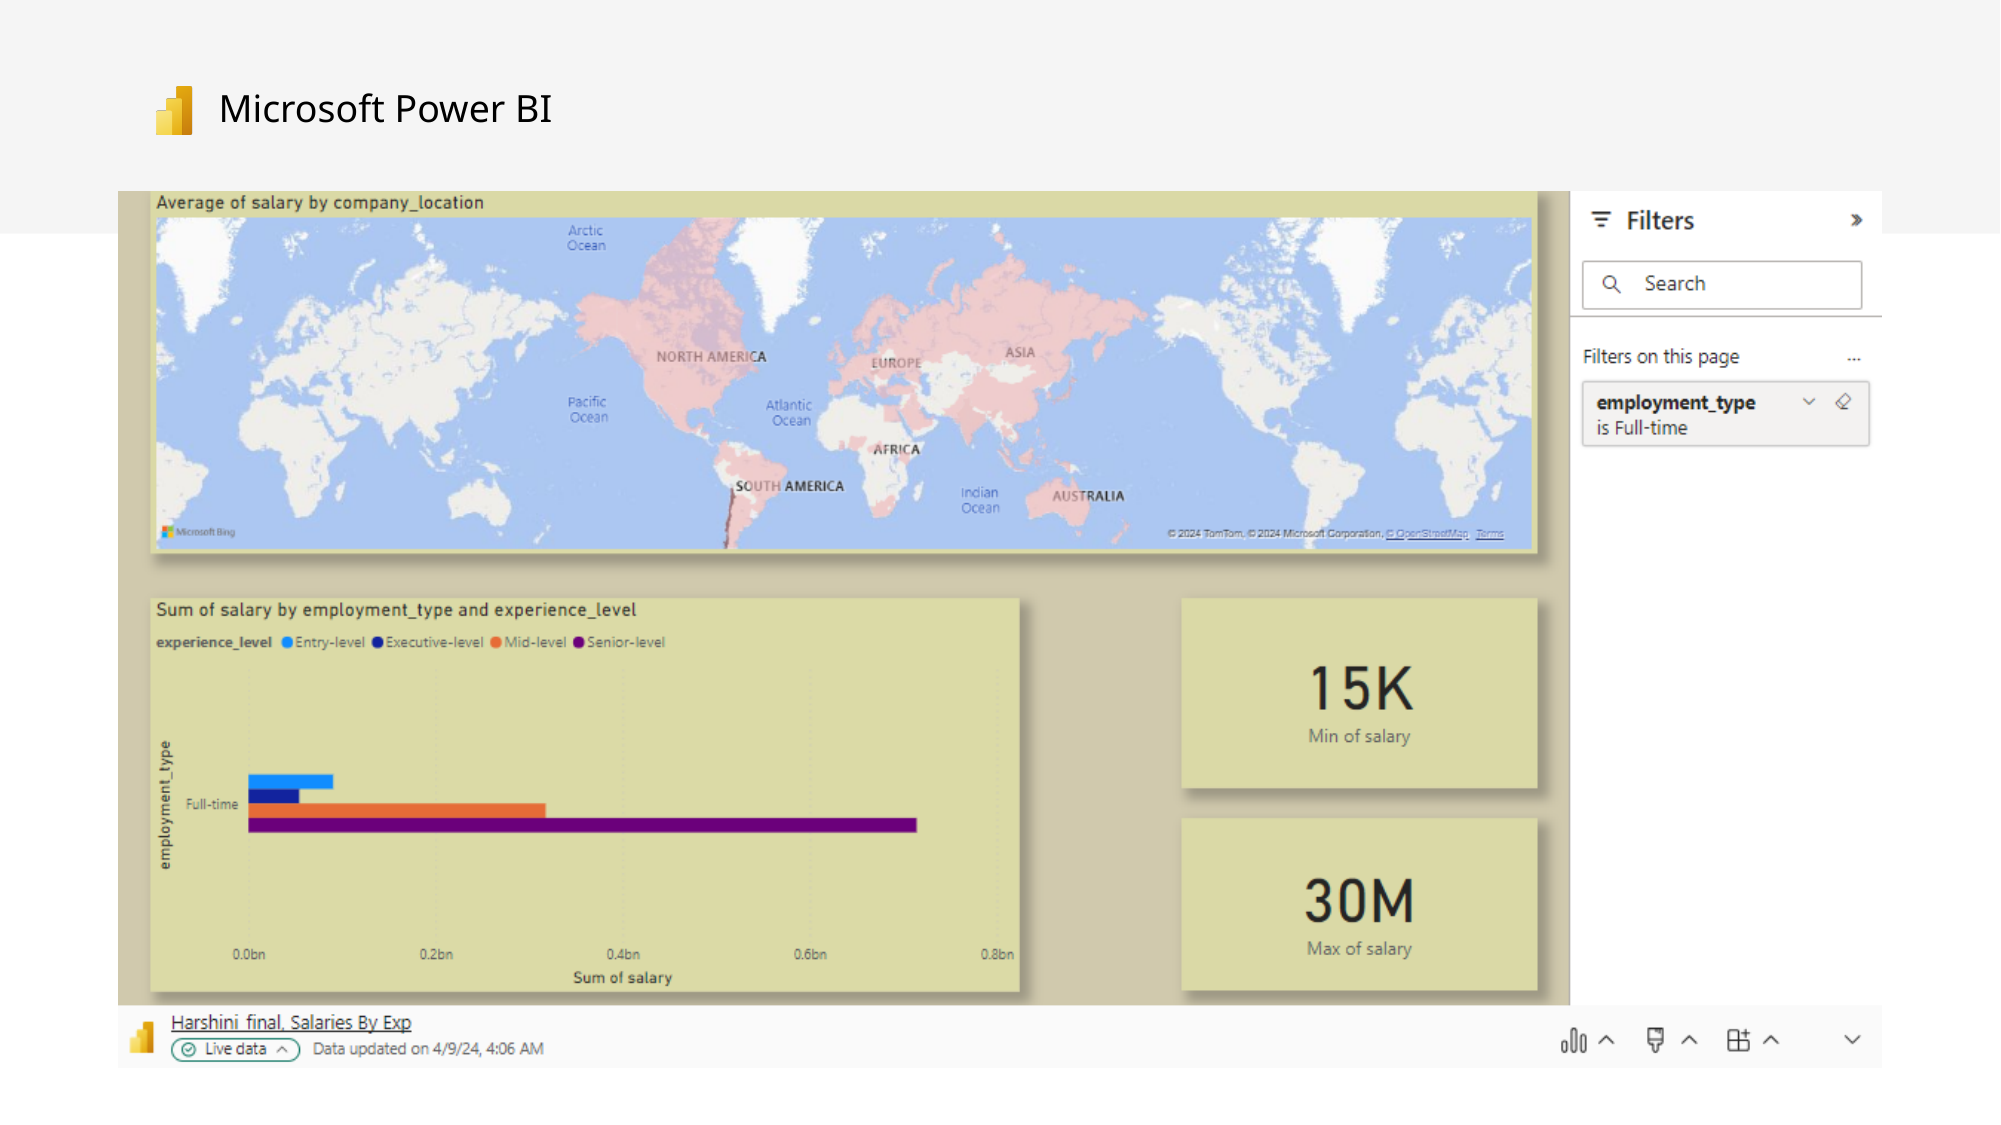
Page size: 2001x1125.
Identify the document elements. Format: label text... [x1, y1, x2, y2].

picture [118, 191, 1882, 1068]
title Microsoft Power BI [0, 0, 2000, 235]
picture [149, 86, 198, 135]
